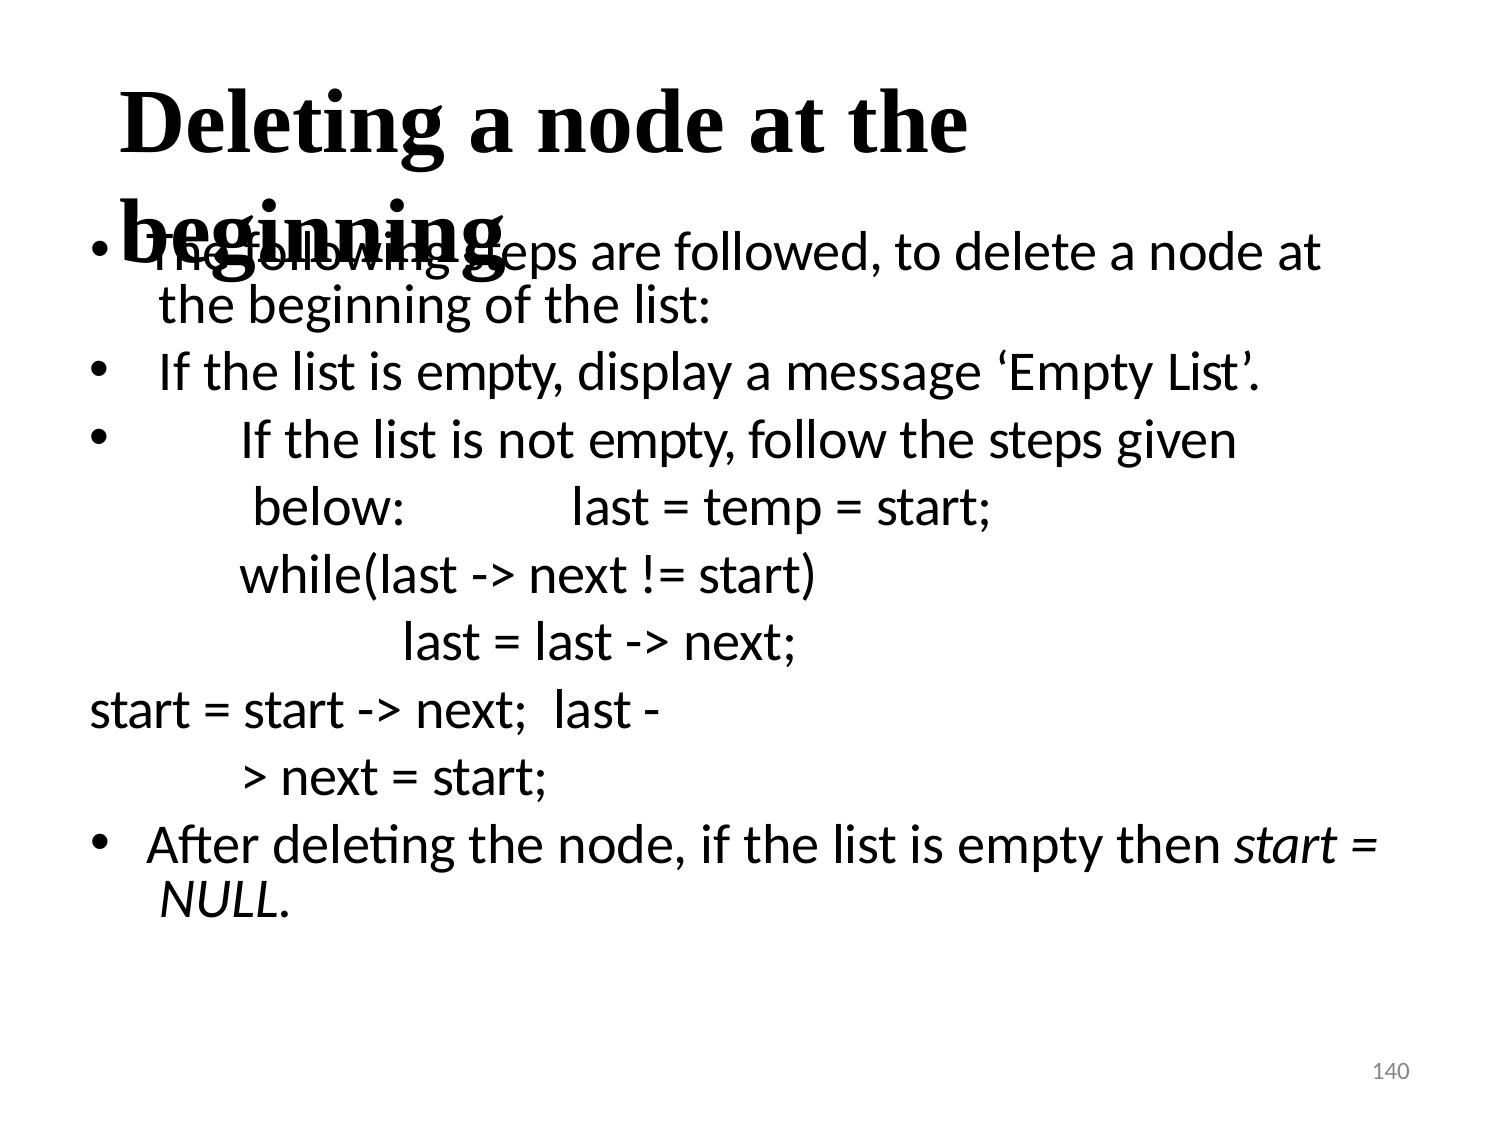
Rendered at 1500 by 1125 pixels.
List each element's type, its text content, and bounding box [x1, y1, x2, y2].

text_box The following steps are followed, to delete a node at the beginning of the list: If the list is empty, display a message ‘Empty List’. If the list is not empty, follow the steps given below: last = temp = start; while(last -> next != start) last = last -> next; start = start -> next; last -> next = start; After deleting the node, if the list is empty then start = NULL. [87, 212, 1381, 929]
text_box 140 [1369, 1058, 1413, 1085]
title Deleting a node at the beginning [117, 58, 1381, 212]
